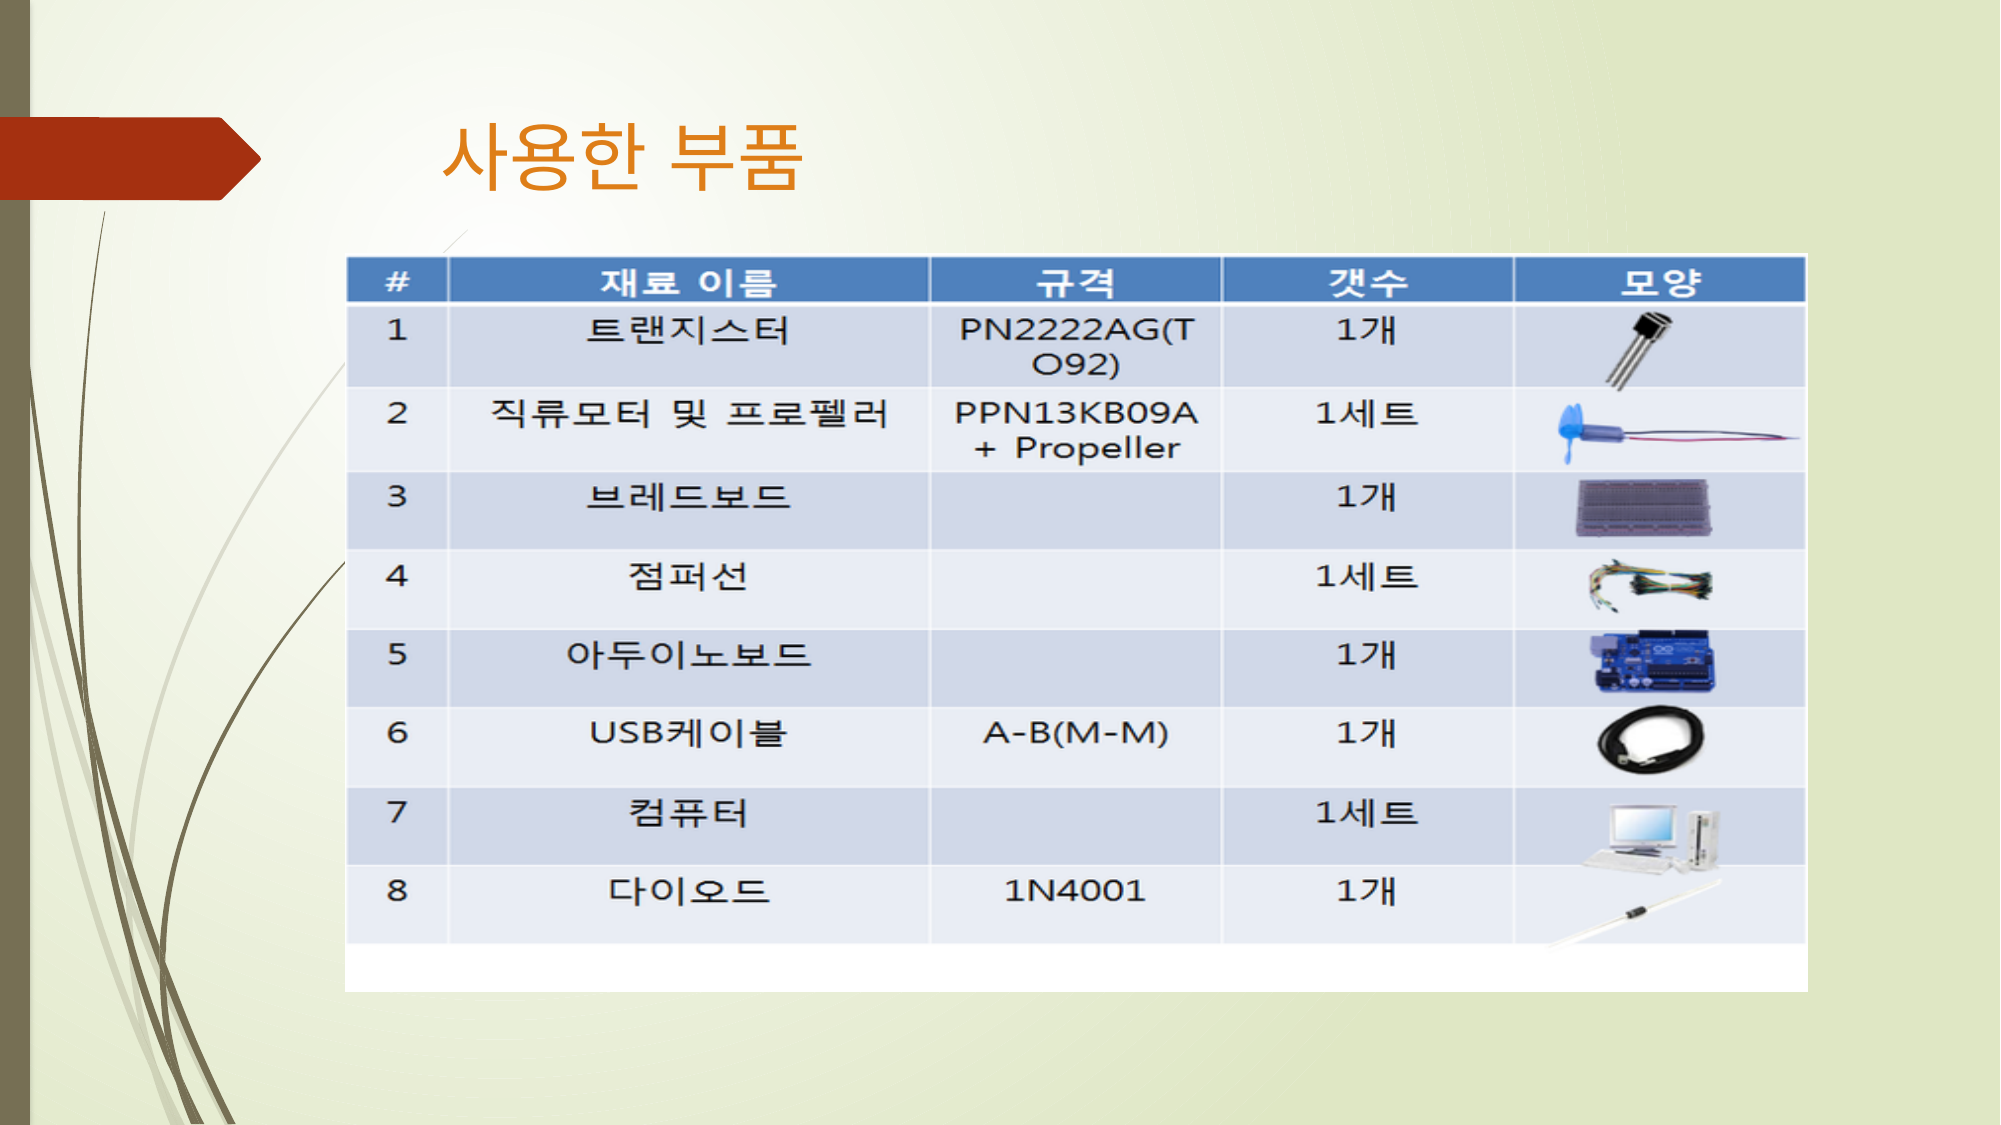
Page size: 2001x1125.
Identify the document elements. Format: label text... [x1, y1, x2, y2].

title 사용한 부품 [425, 102, 1888, 313]
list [345, 253, 1808, 993]
